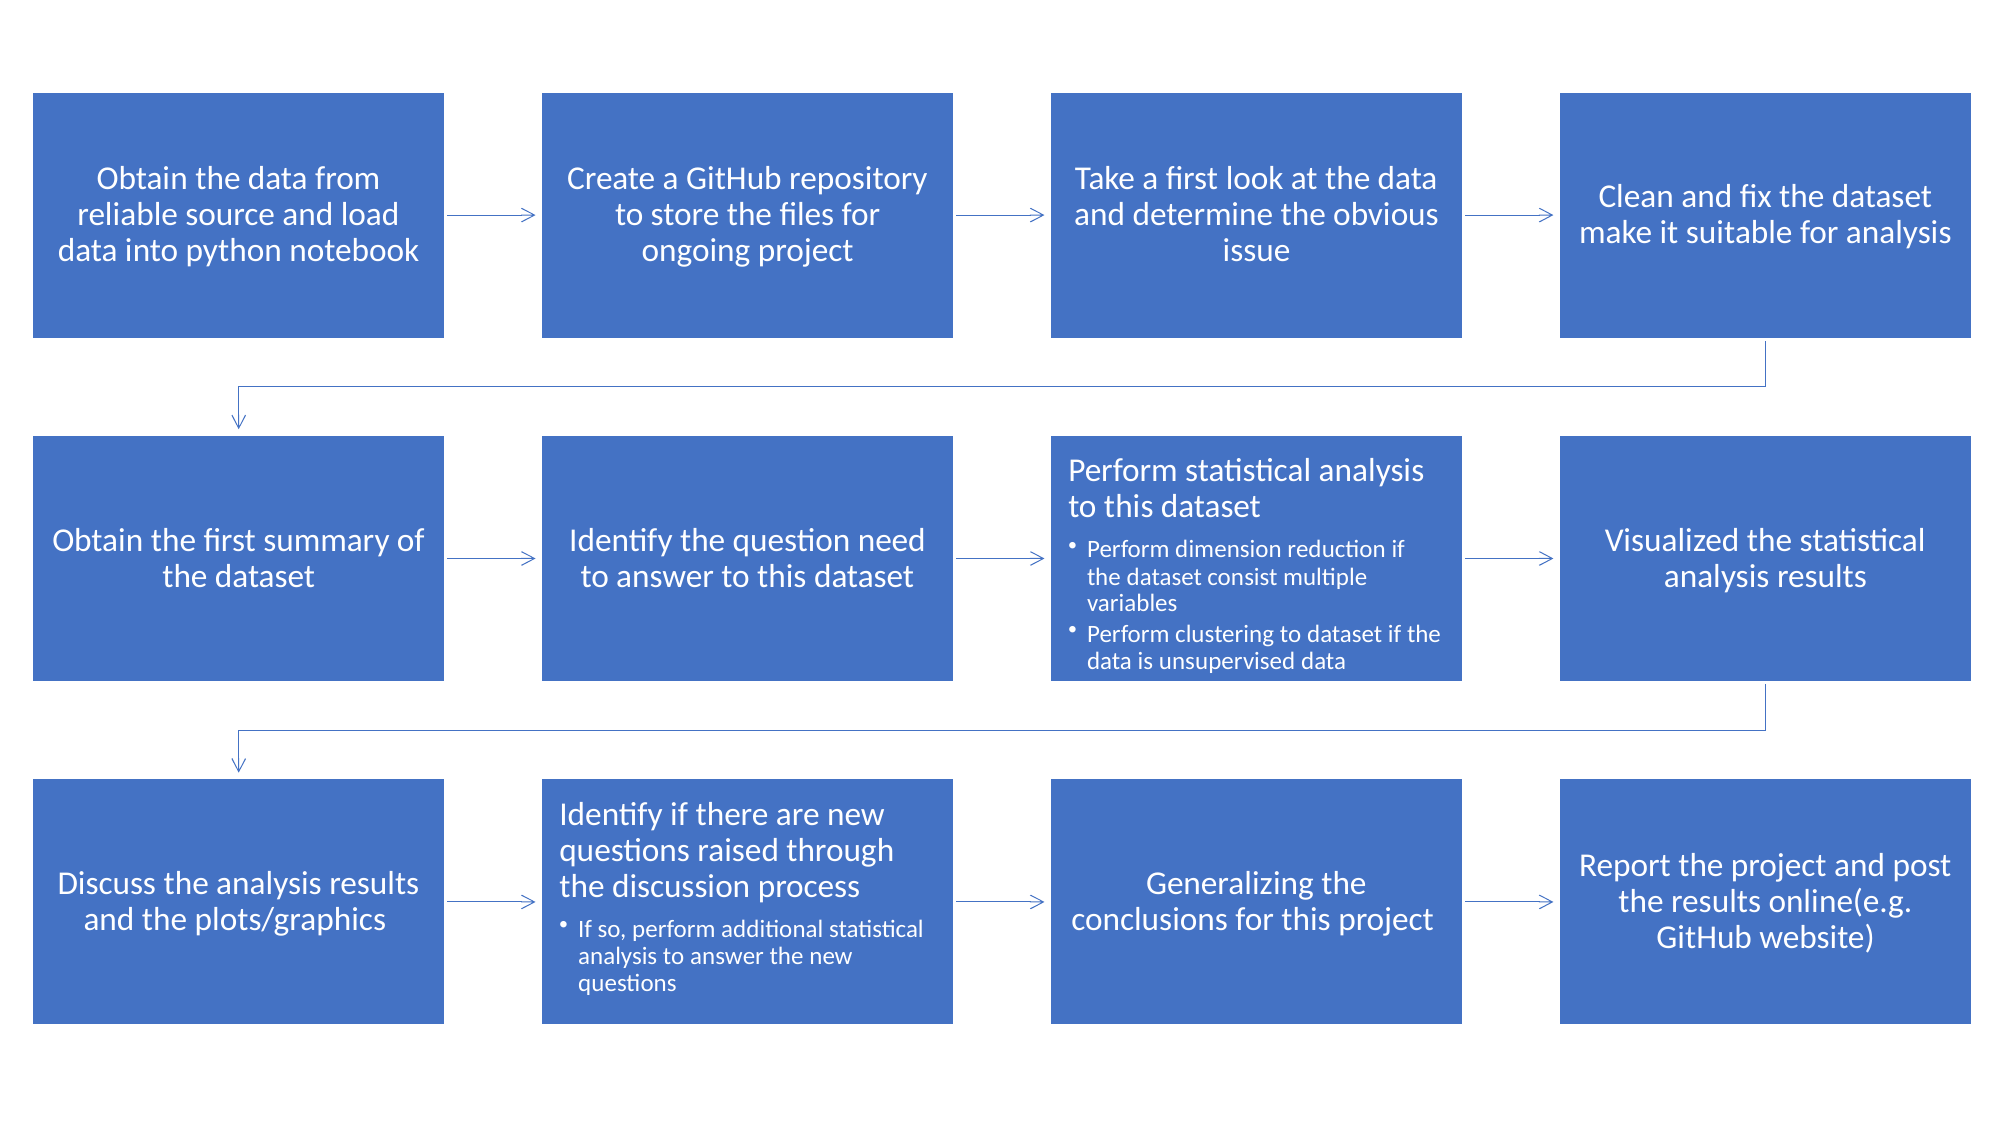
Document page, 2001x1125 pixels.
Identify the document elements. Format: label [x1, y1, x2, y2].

text_box [31, 24, 1973, 1093]
